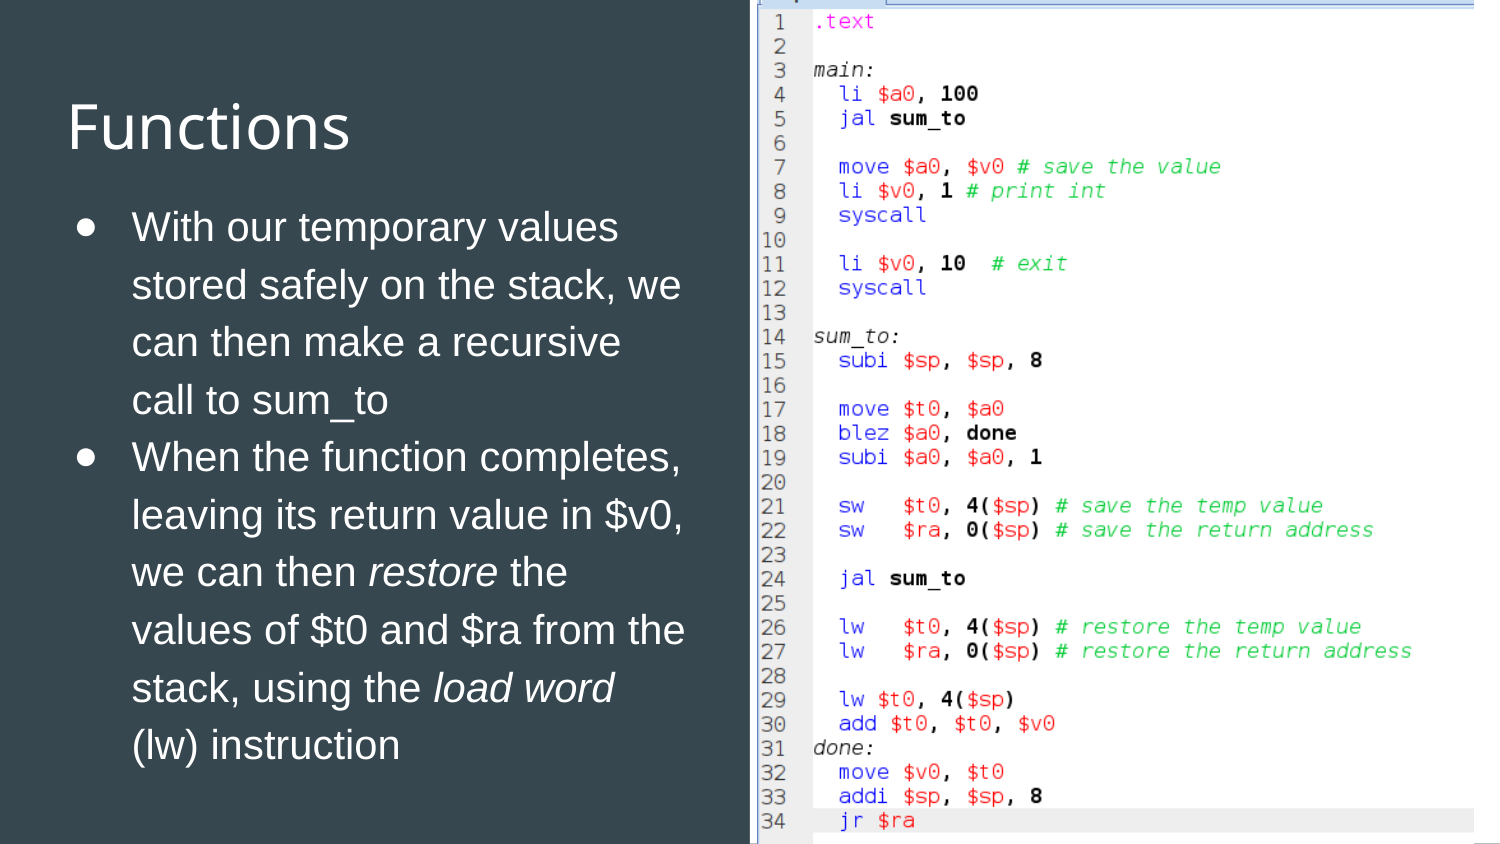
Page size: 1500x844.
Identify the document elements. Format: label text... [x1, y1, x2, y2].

picture [757, 0, 1474, 844]
list With our temporary values stored safely on the stack, we can then make a recursive call to sum_to When the function completes, leaving its return value in $v0, we can then restore the values of $t0 and $ra from the stack, using the load word (lw) instruction [41, 177, 707, 739]
text_box Functions [51, 71, 752, 178]
